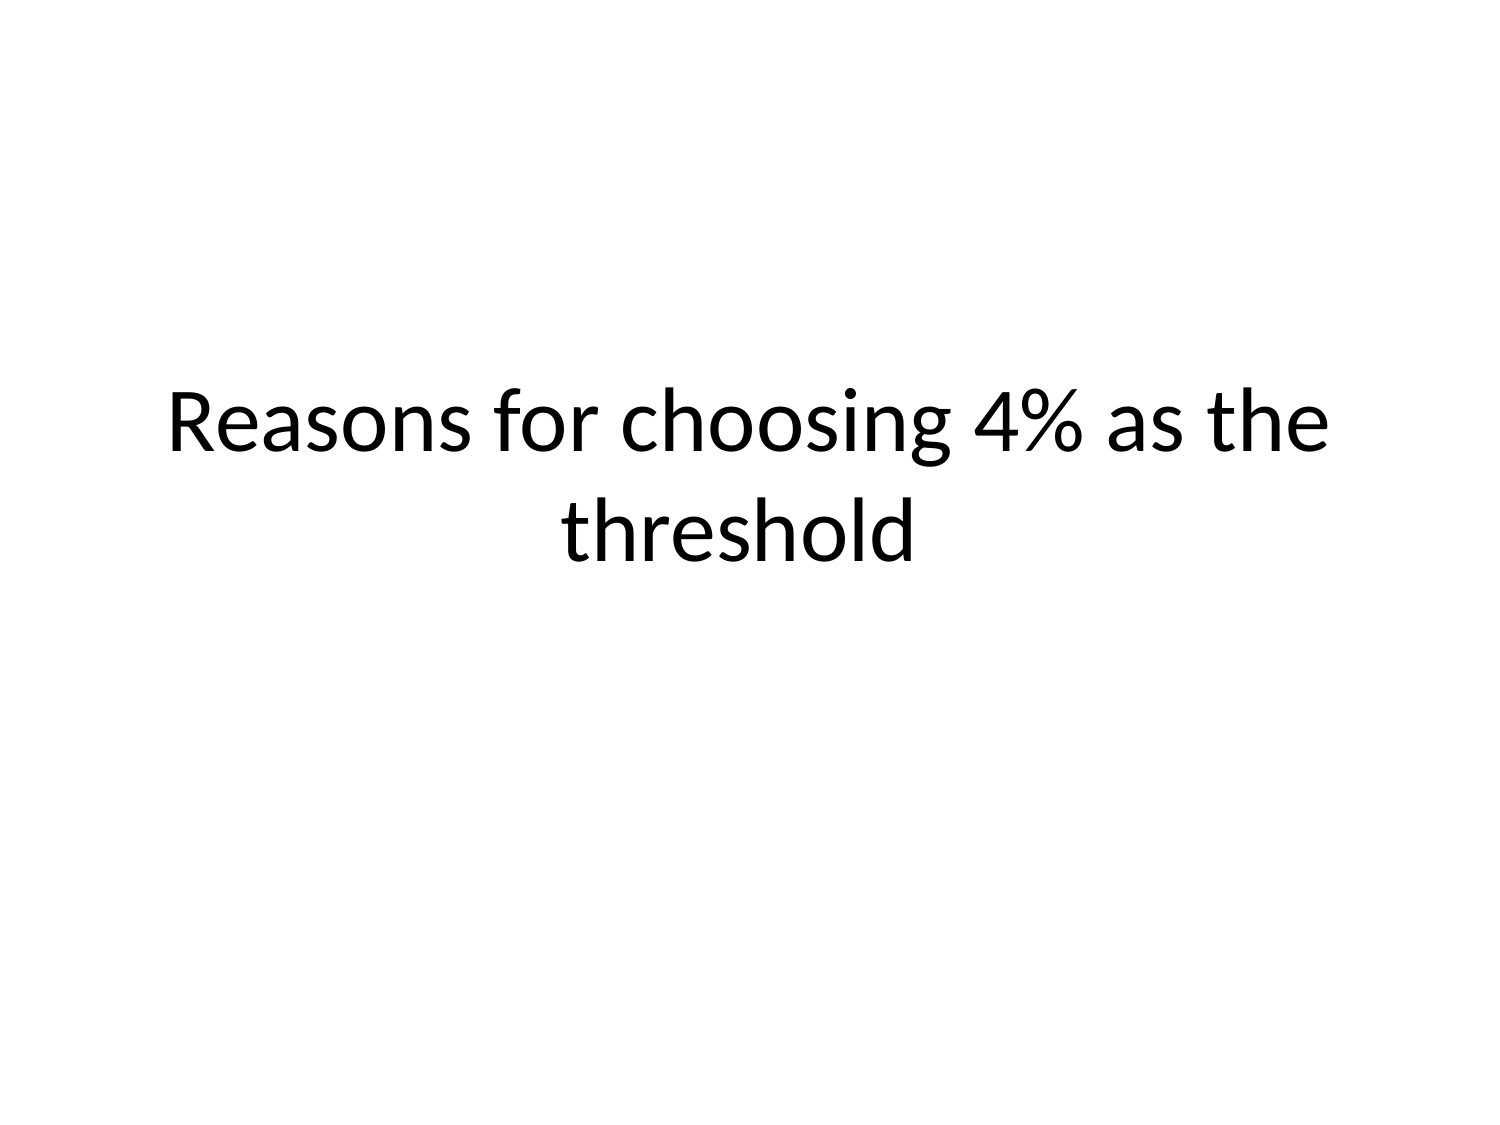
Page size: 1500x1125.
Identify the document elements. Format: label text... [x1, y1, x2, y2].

title Reasons for choosing 4% as the threshold [112, 349, 1388, 591]
